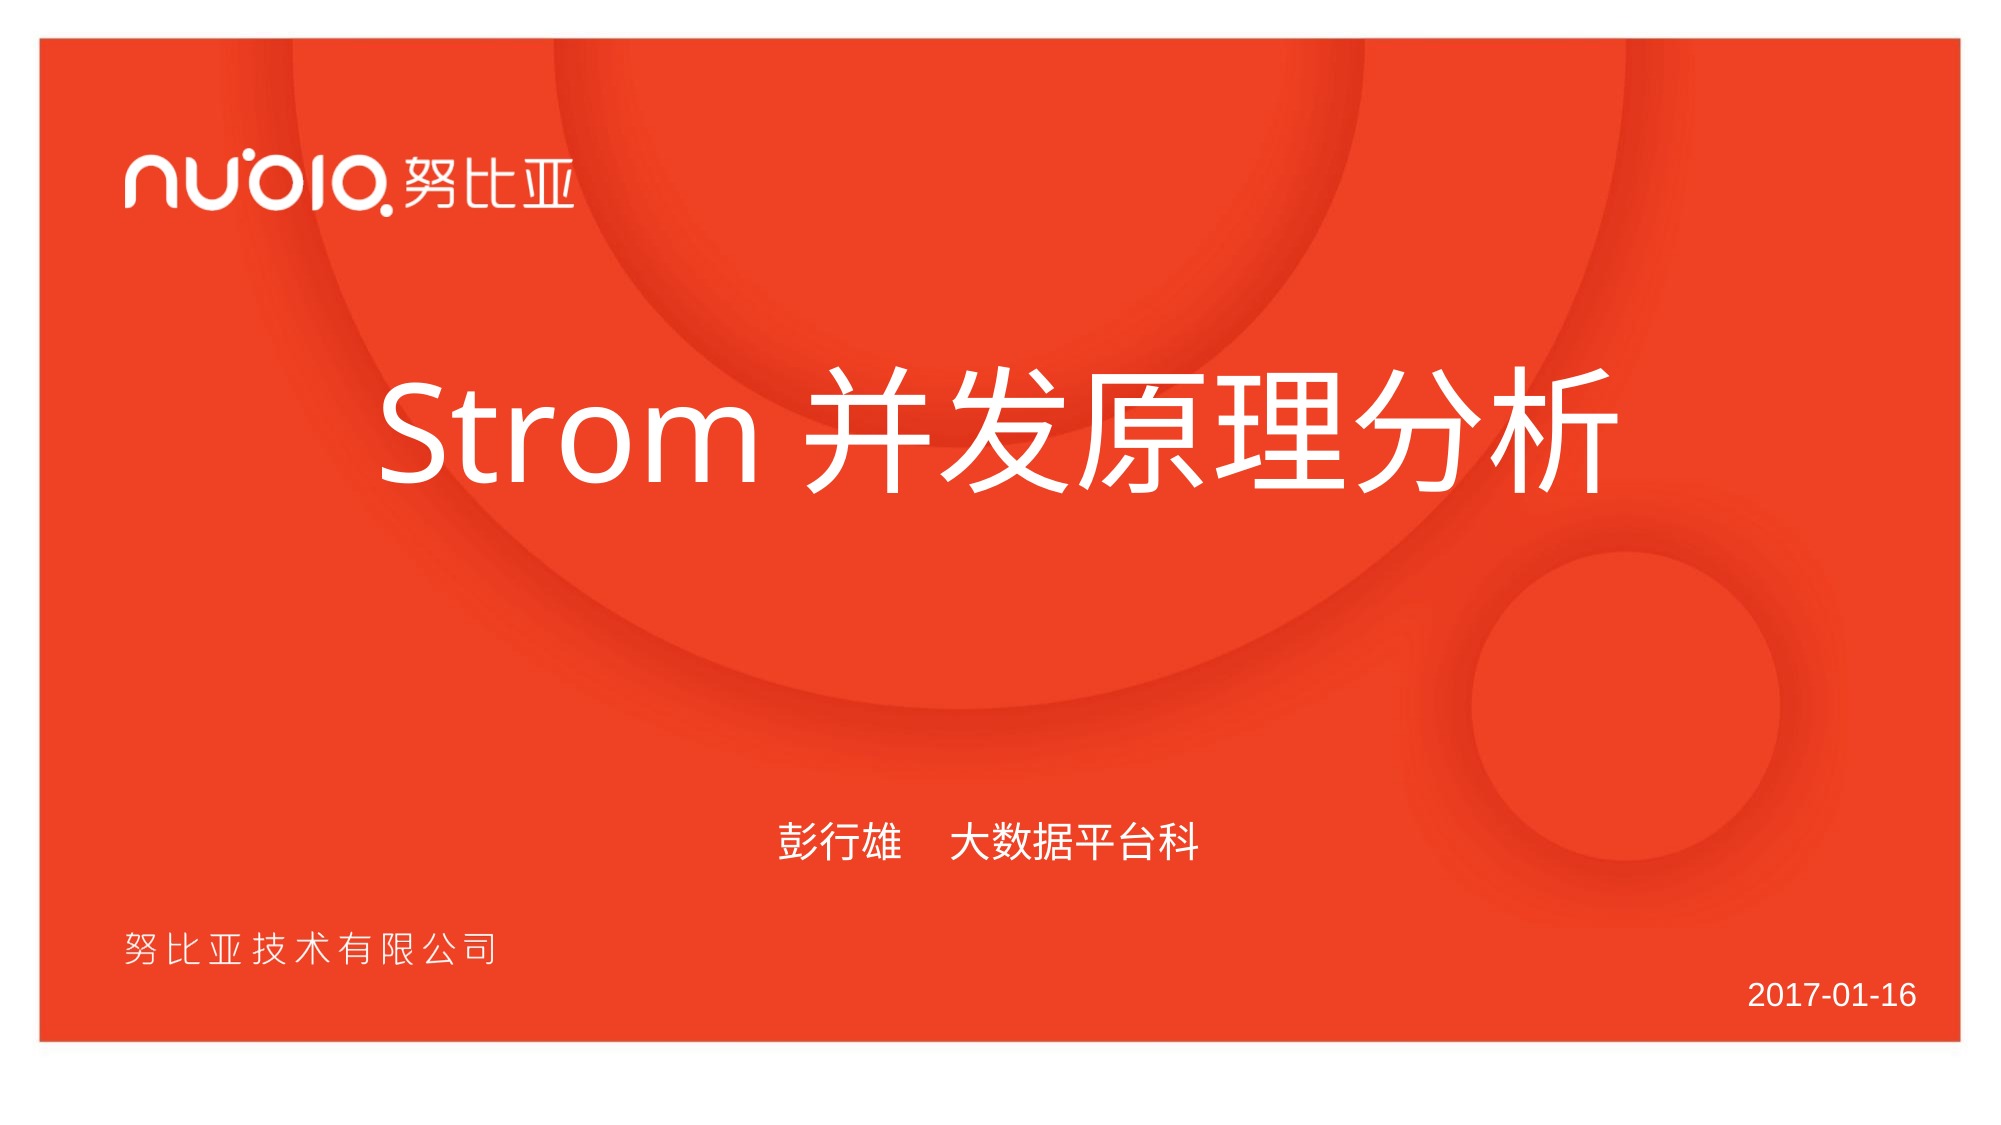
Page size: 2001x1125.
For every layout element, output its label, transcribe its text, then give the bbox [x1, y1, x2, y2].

text_box Strom并发原理分析 [360, 338, 1640, 518]
picture [0, 0, 2000, 1125]
text_box 彭行雄 大数据平台科 [763, 808, 1215, 874]
text_box 2017-01-16 [1732, 964, 1959, 1024]
